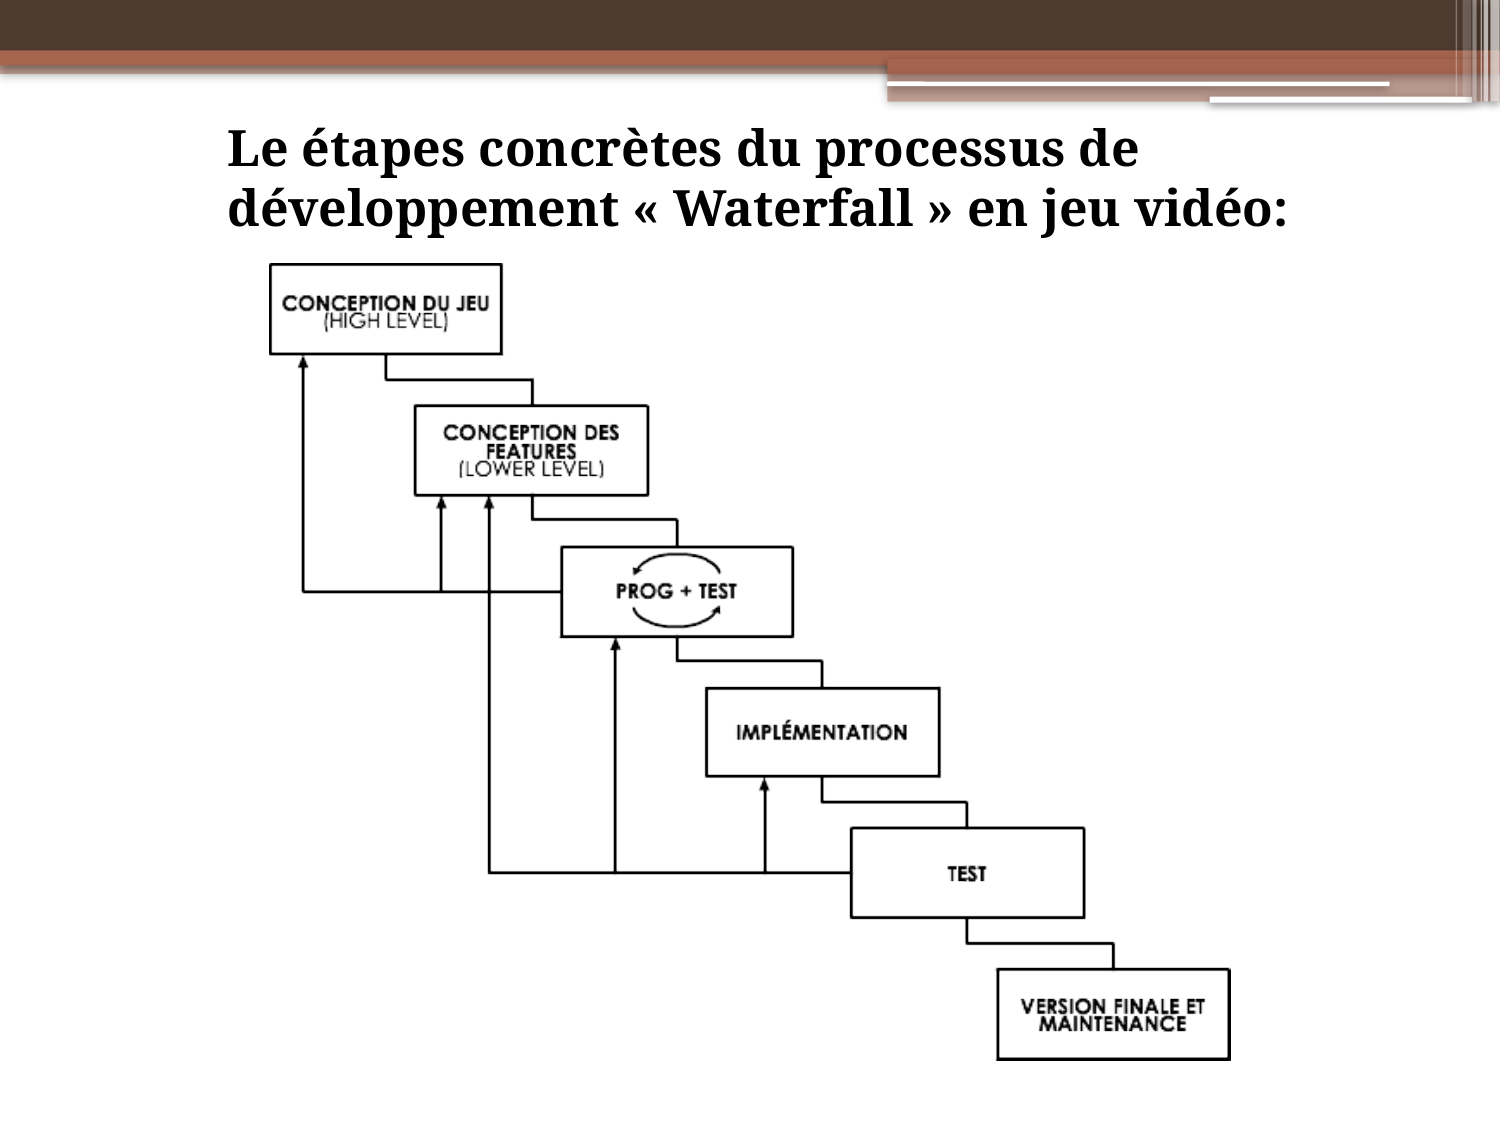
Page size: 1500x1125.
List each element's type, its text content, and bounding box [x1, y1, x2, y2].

text_box Le étapes concrètes du processus de développement « Waterfall » en jeu vidéo: [155, 109, 1394, 254]
picture [269, 263, 1231, 1061]
